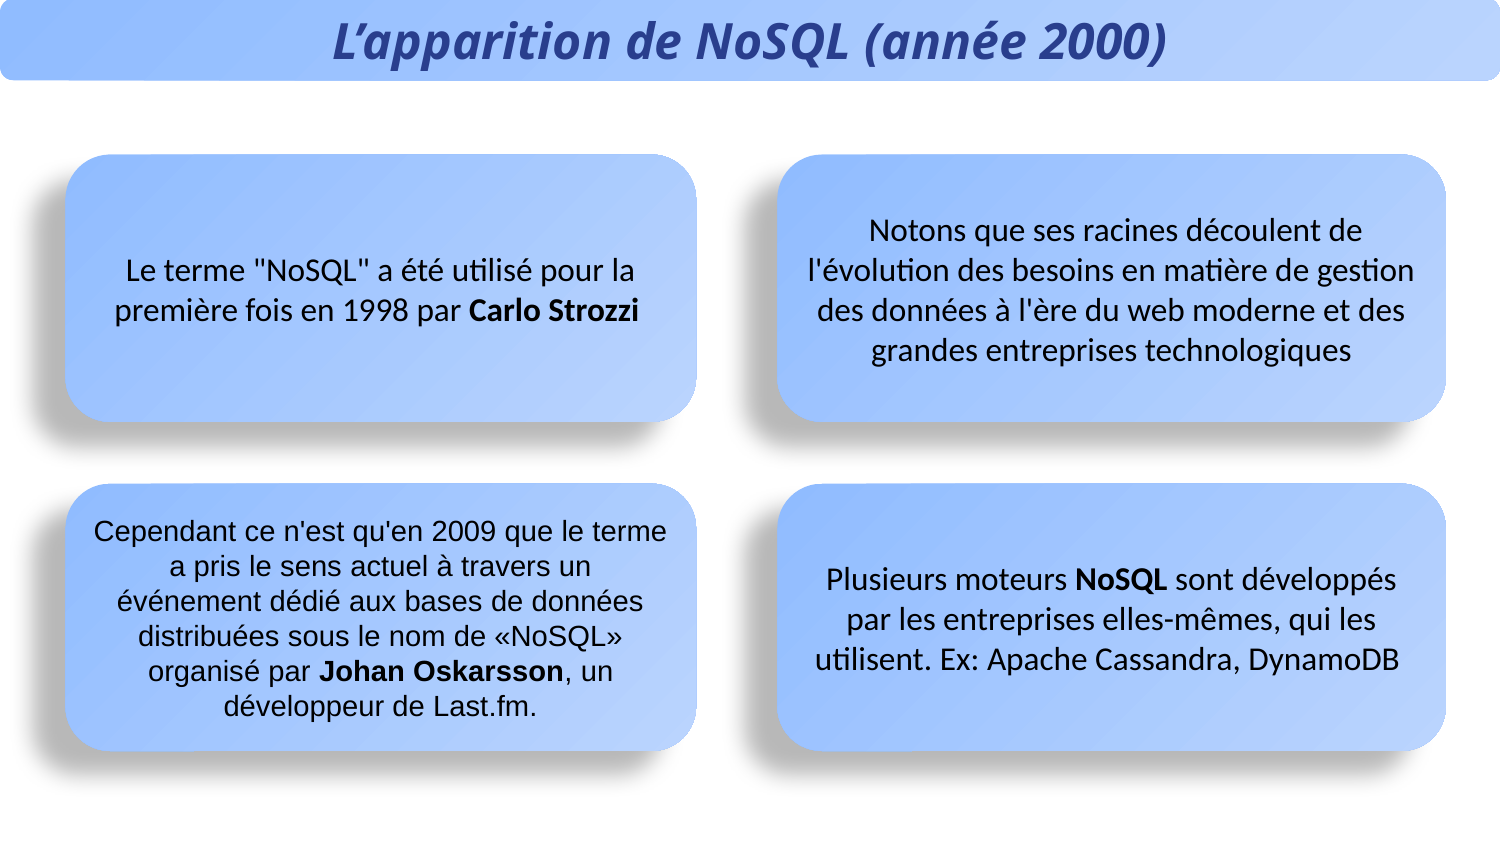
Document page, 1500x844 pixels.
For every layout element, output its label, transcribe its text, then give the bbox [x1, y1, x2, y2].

text_box L’apparition de NoSQL (année 2000) [0, 0, 1500, 83]
text_box Le terme "NoSQL" a été utilisé pour la première fois en 1998 par Carlo Strozzi [63, 152, 699, 424]
text_box Cependant ce n'est qu'en 2009 que le terme a pris le sens actuel à travers un événement dédié aux bases de données distribuées sous le nom de «NoSQL» organisé par Johan Oskarsson, un développeur de Last.fm. [63, 481, 699, 754]
text_box Notons que ses racines découlent de l'évolution des besoins en matière de gestion des données à l'ère du web moderne et des grandes entreprises technologiques [775, 152, 1448, 424]
text_box Plusieurs moteurs NoSQL sont développés par les entreprises elles-mêmes, qui les utilisent. Ex: Apache Cassandra, DynamoDB [775, 481, 1448, 754]
